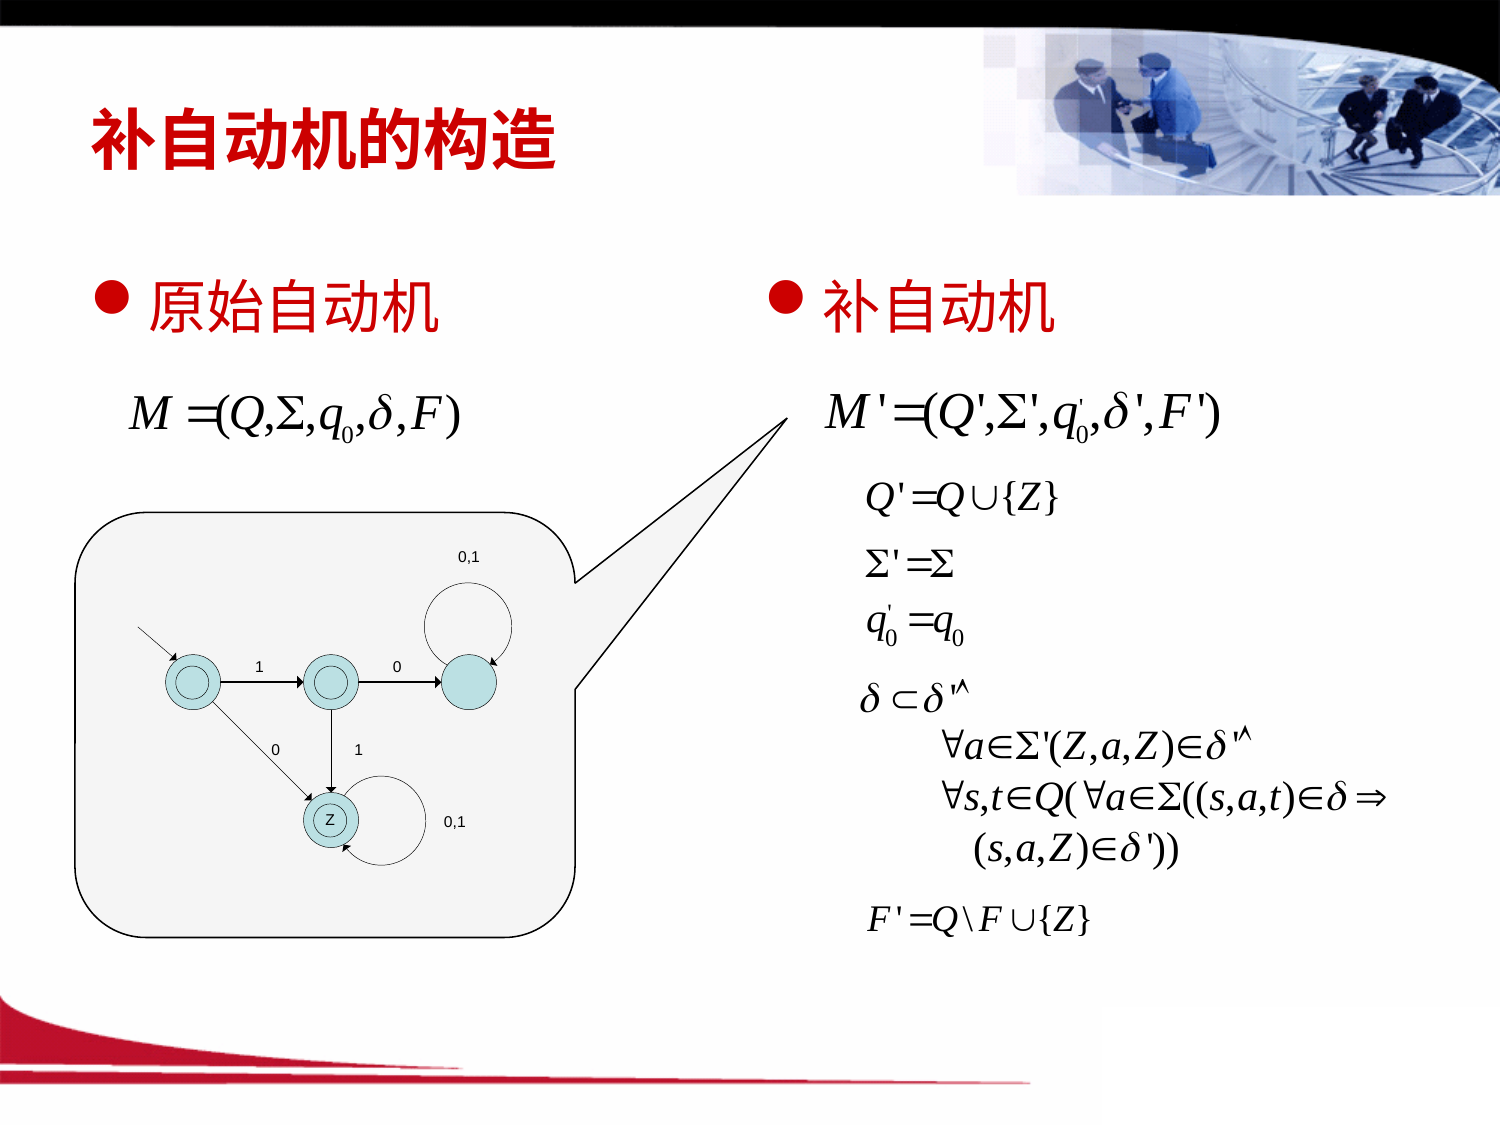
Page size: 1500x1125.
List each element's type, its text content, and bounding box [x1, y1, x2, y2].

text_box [862, 596, 969, 654]
text_box 补自动机 [749, 262, 1425, 350]
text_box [856, 679, 1400, 875]
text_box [862, 474, 1063, 525]
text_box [862, 543, 959, 582]
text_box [820, 387, 1225, 450]
title 补自动机的构造 [75, 75, 1013, 200]
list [124, 389, 465, 450]
list 原始自动机 [75, 262, 738, 363]
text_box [74, 512, 575, 938]
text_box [862, 899, 1094, 944]
picture [0, 0, 1500, 1125]
